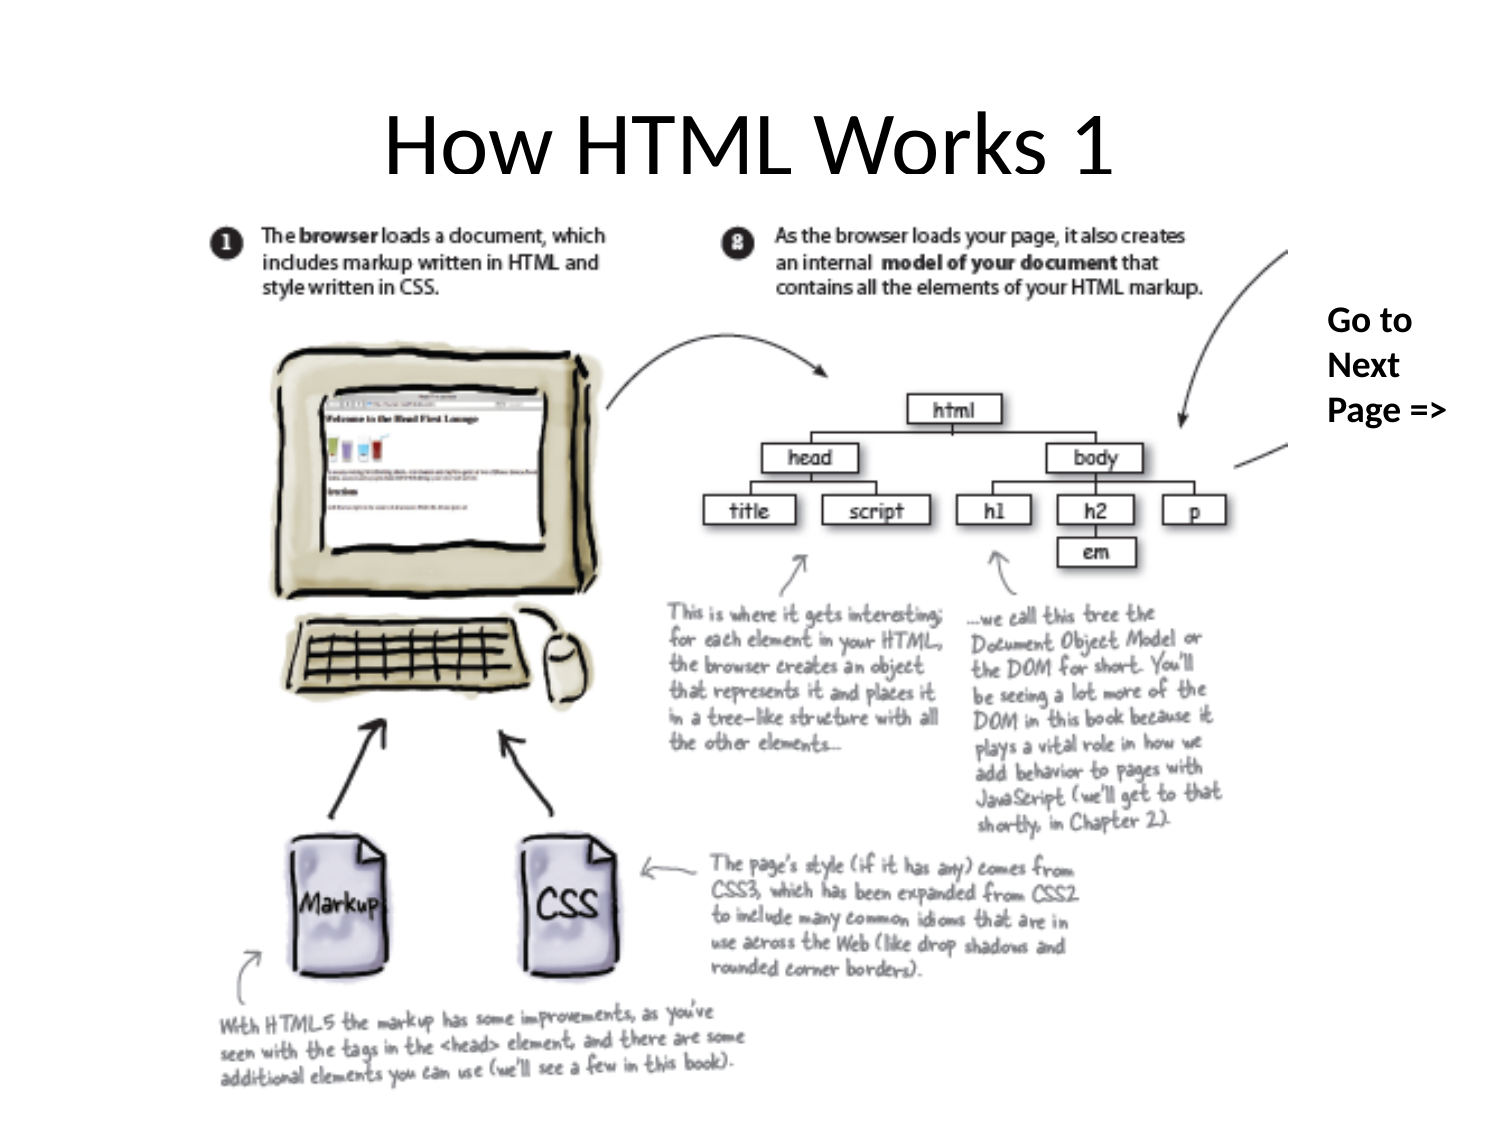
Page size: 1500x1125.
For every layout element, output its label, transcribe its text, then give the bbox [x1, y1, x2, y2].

text_box Go to Next Page => [1312, 287, 1463, 438]
picture [149, 174, 1288, 1109]
title How HTML Works 1 [75, 45, 1425, 233]
